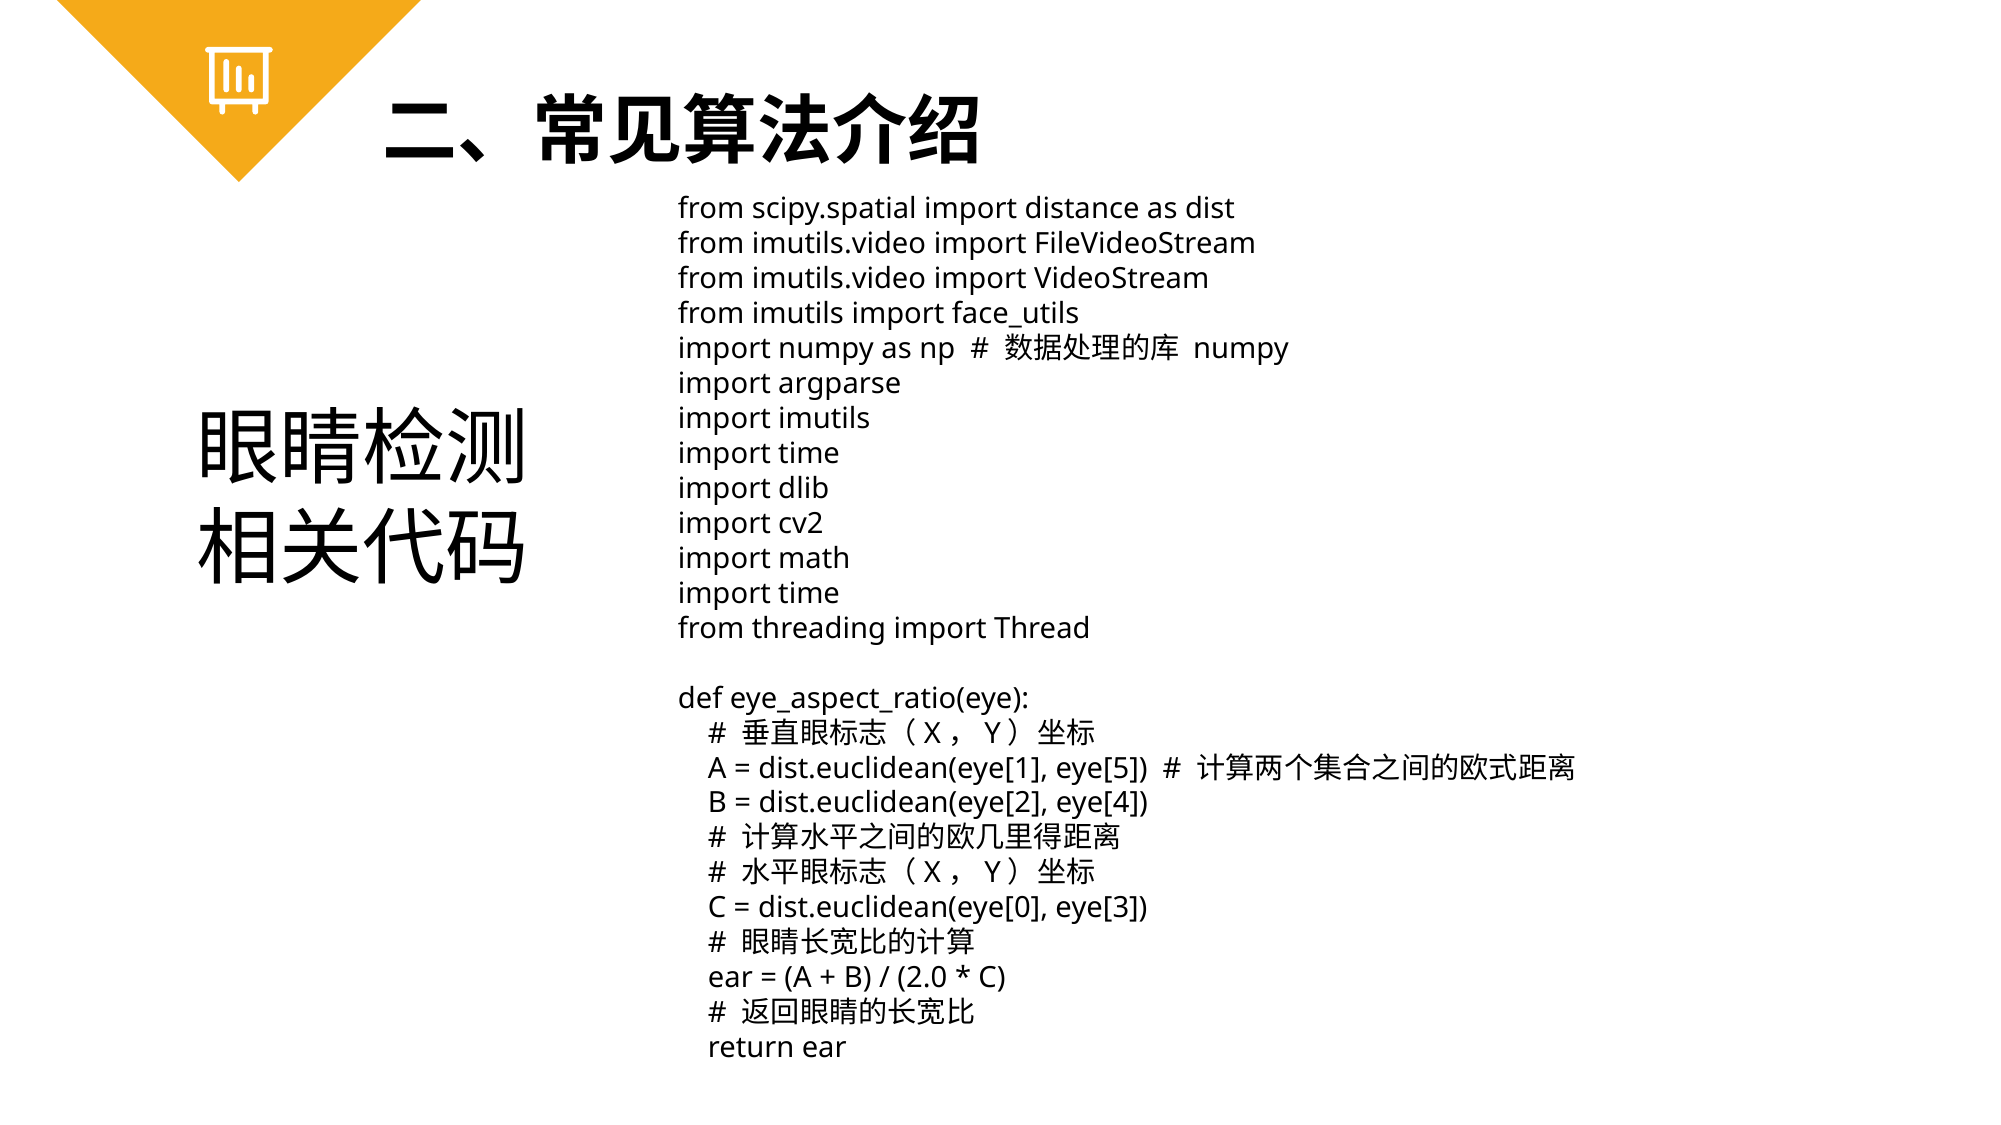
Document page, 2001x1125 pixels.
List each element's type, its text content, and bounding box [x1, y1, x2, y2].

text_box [56, 0, 998, 183]
text_box 眼睛检测相关代码 [181, 387, 554, 602]
text_box from scipy.spatial import distance as dist from imutils.video import FileVideoStream from imutils.video import VideoStream from imutils import face_utils import numpy as np # 数据处理的库 numpy import argparse import imutils import time import dlib import cv2 import math import time from threading import Thread def eye_aspect_ratio(eye): # 垂直眼标志（X，Y）坐标 A = dist.euclidean(eye[1], eye[5]) # 计算两个集合之间的欧式距离 B = dist.euclidean(eye[2], eye[4]) # 计算水平之间的欧几里得距离 # 水平眼标志（X，Y）坐标 C = dist.euclidean(eye[0], eye[3]) # 眼睛长宽比的计算 ear = (A + B) / (2.0 * C) # 返回眼睛的长宽比 return ear [663, 182, 1800, 1071]
